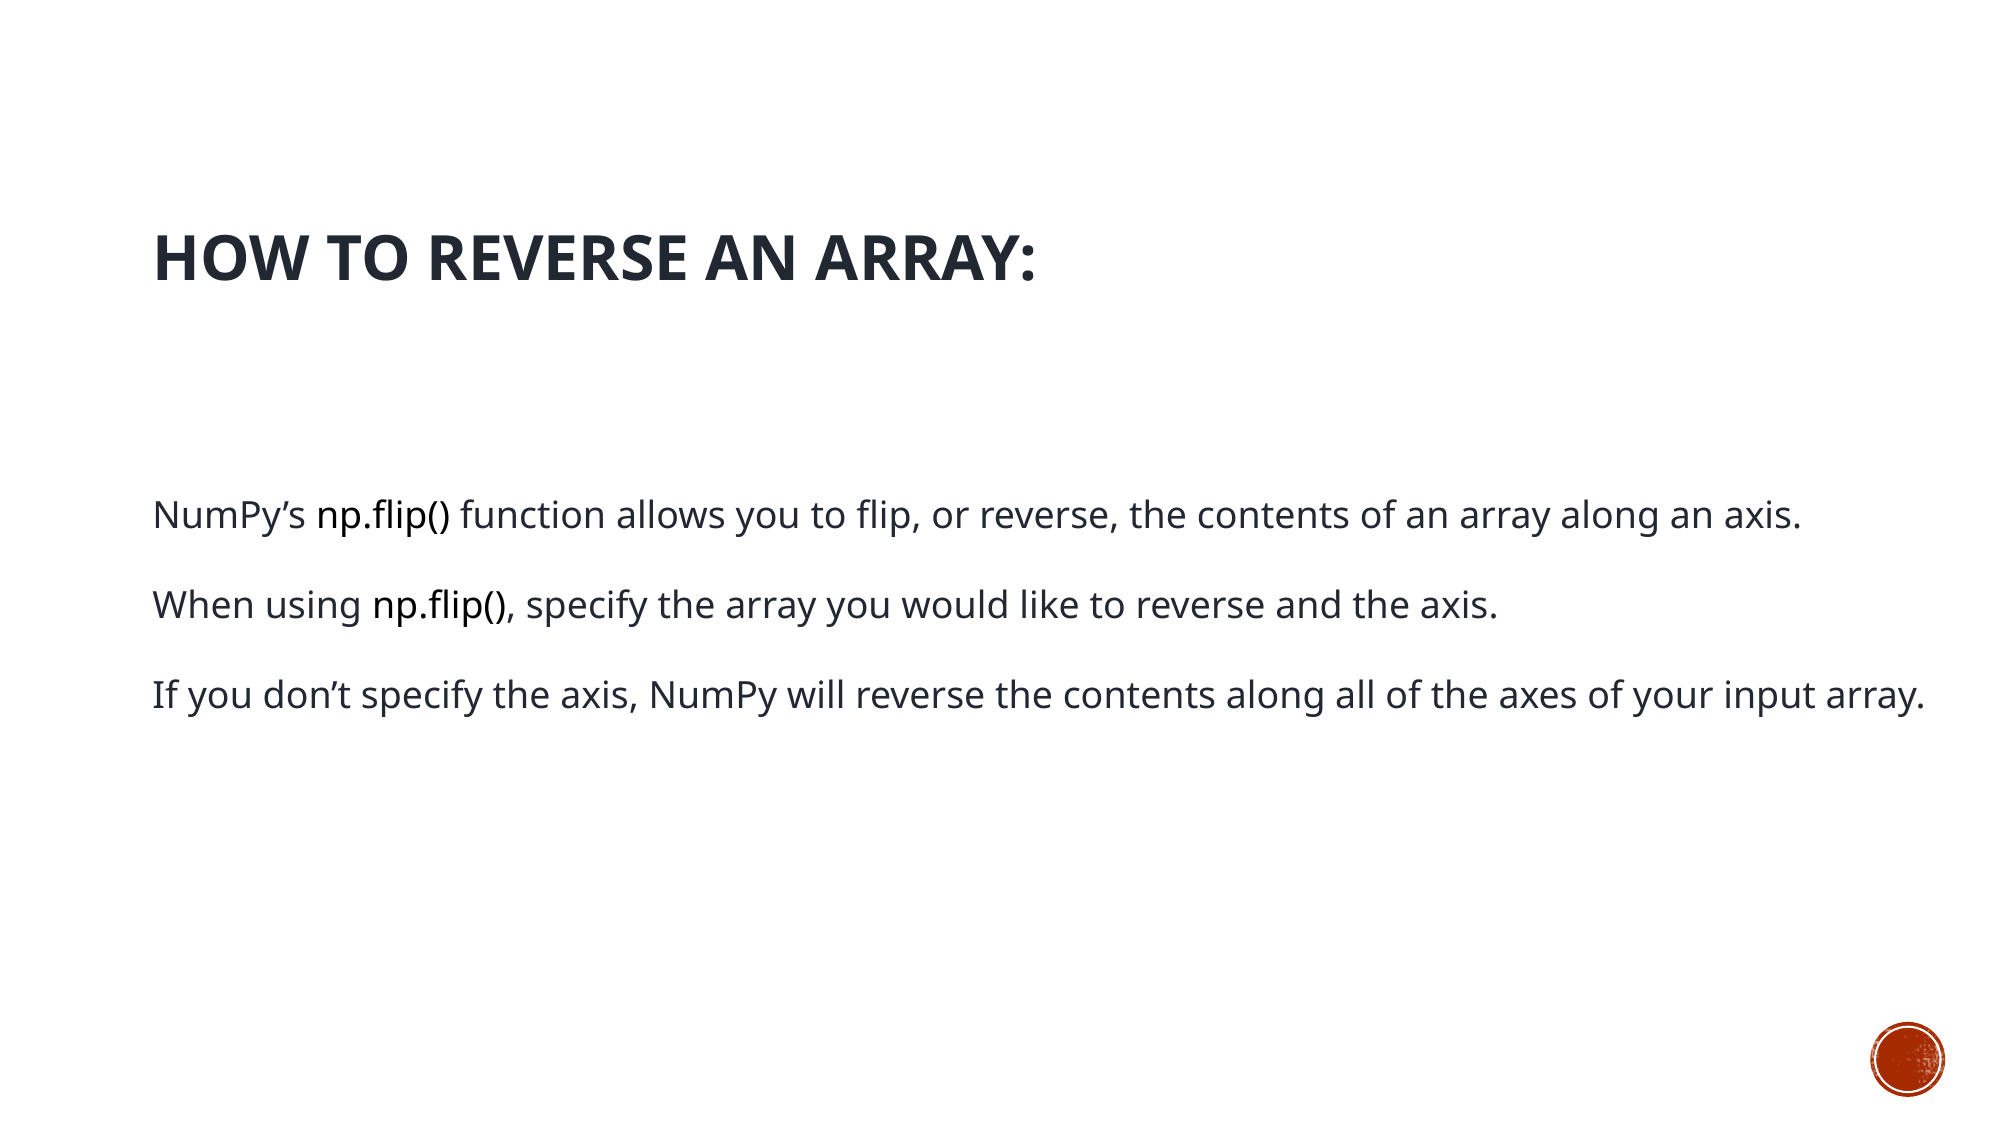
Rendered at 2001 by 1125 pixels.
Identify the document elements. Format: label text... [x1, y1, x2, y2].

list NumPy’s np.flip() function allows you to flip, or reverse, the contents of an array along an axis. When using np.flip(), specify the array you would like to reverse and the axis. If you don’t specify the axis, NumPy will reverse the contents along all of the axes of your input array. [137, 412, 1956, 1065]
title How to reverse an array: [137, 188, 1863, 407]
